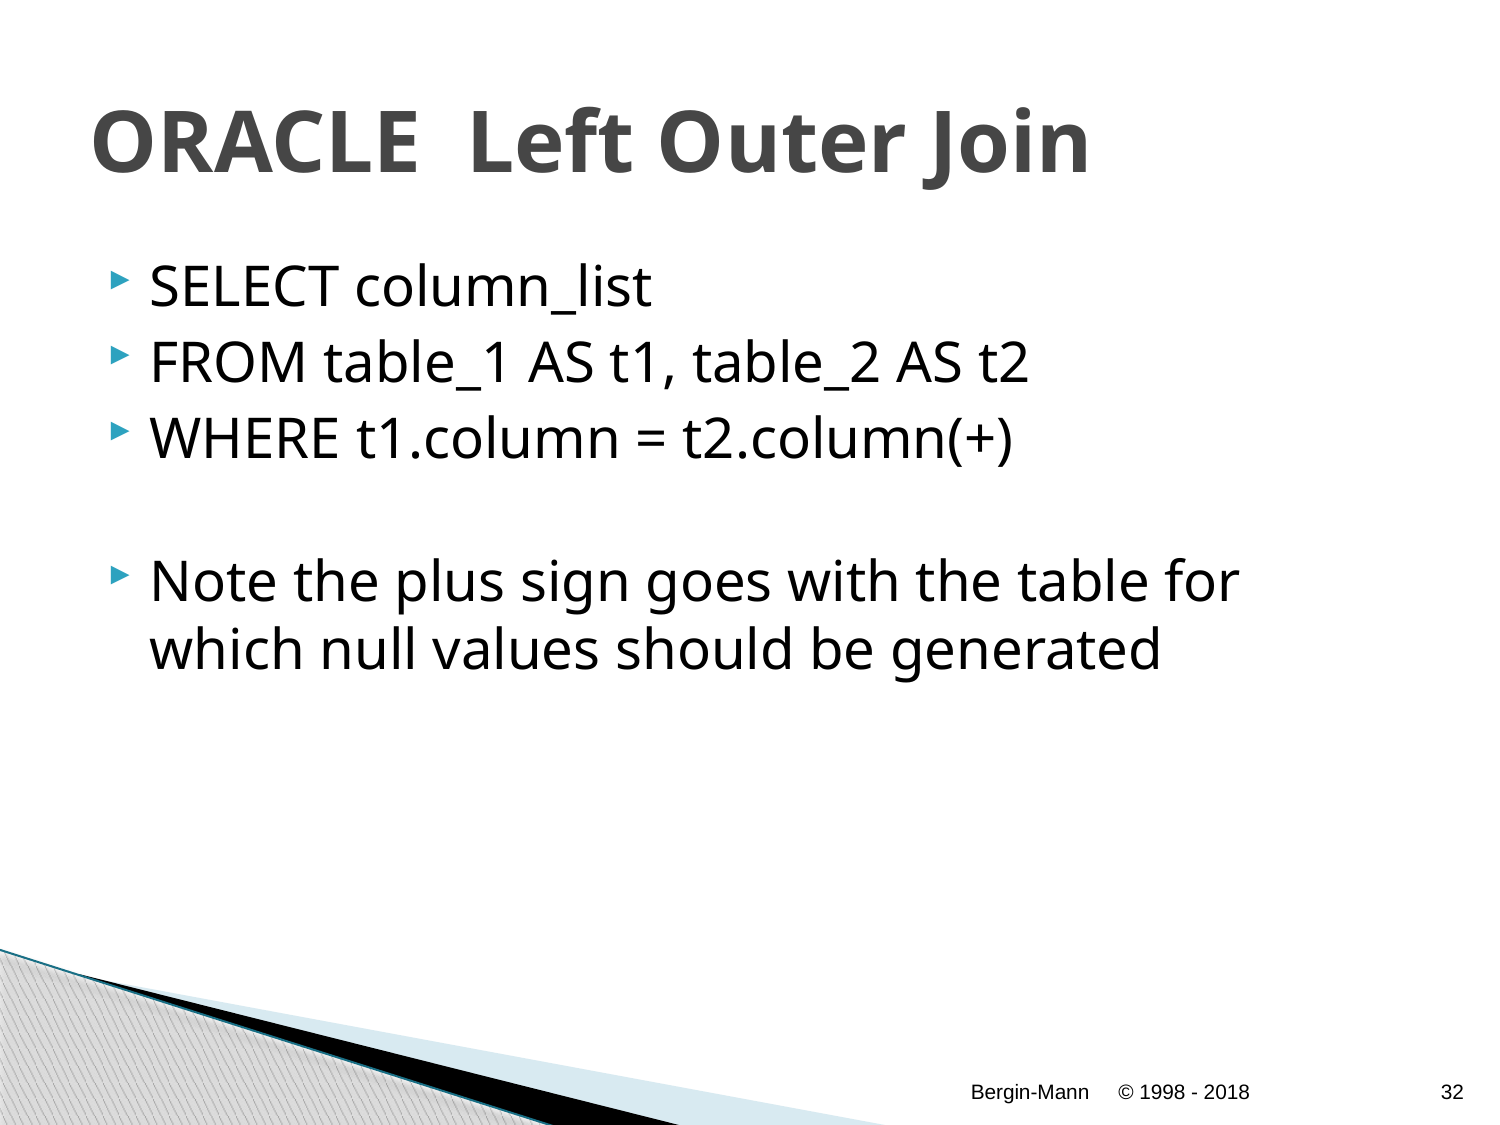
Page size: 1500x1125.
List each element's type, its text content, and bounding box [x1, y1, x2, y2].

list SELECT column_list FROM table_1 AS t1, table_2 AS t2 WHERE t1.column = t2.column(+) Note the plus sign goes with the table for which null values should be generated [75, 243, 1425, 986]
title ORACLE Left Outer Join [75, 45, 1425, 233]
slide_number 32 [1418, 1051, 1479, 1112]
slide_number © 1998 - 2018 [1105, 1051, 1418, 1112]
footer Bergin-Mann [718, 1051, 1105, 1112]
